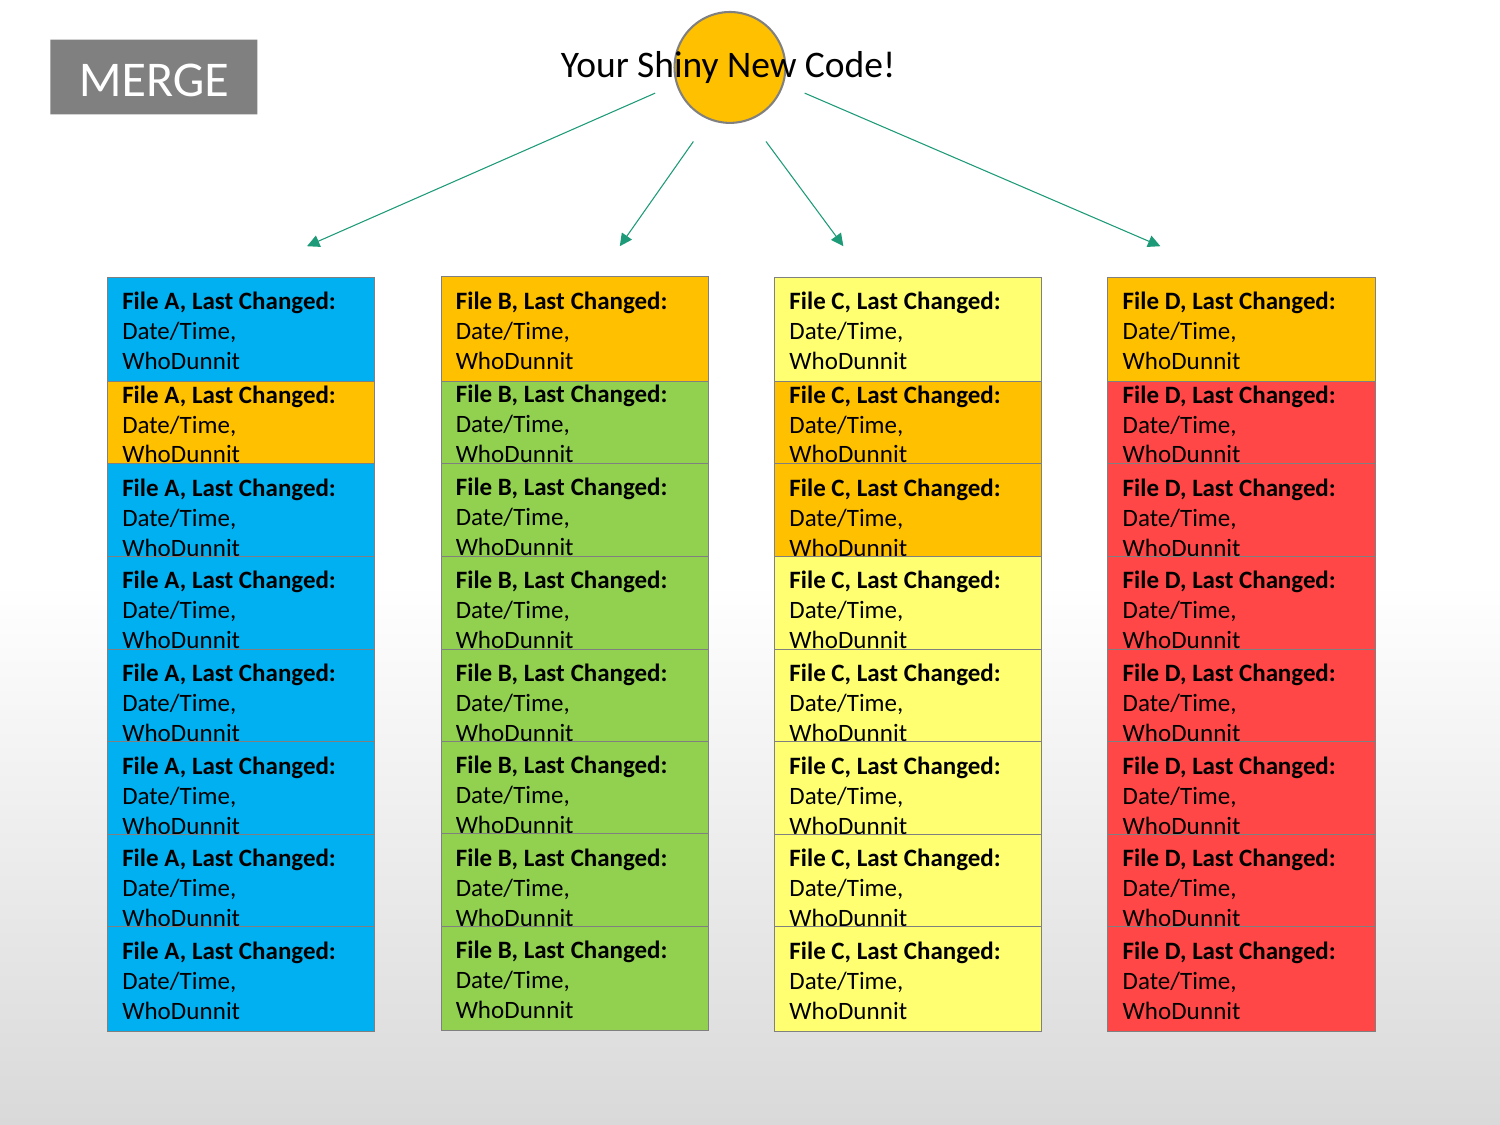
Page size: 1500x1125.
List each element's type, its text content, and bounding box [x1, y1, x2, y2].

text_box File D, Last Changed: Date/Time, WhoDunnit [1107, 463, 1376, 556]
text_box File A, Last Changed: Date/Time, WhoDunnit [107, 741, 375, 834]
text_box File D, Last Changed: Date/Time, WhoDunnit [1107, 649, 1376, 741]
text_box File D, Last Changed: Date/Time, WhoDunnit [1107, 277, 1376, 382]
text_box File A, Last Changed: Date/Time, WhoDunnit [107, 463, 375, 556]
text_box File A, Last Changed: Date/Time, WhoDunnit [107, 556, 375, 649]
text_box File B, Last Changed: Date/Time, WhoDunnit [441, 926, 709, 1031]
text_box File B, Last Changed: Date/Time, WhoDunnit [441, 833, 709, 926]
text_box File C, Last Changed: Date/Time, WhoDunnit [774, 277, 1042, 382]
text_box Your Shiny New Code! [546, 32, 929, 93]
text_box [619, 141, 694, 247]
text_box File D, Last Changed: Date/Time, WhoDunnit [1107, 382, 1376, 463]
text_box File D, Last Changed: Date/Time, WhoDunnit [1107, 834, 1376, 926]
text_box [686, 10, 774, 32]
text_box File A, Last Changed: Date/Time, WhoDunnit [107, 649, 375, 741]
text_box File D, Last Changed: Date/Time, WhoDunnit [1107, 926, 1376, 1032]
text_box File C, Last Changed: Date/Time, WhoDunnit [774, 649, 1042, 741]
text_box File B, Last Changed: Date/Time, WhoDunnit [441, 276, 709, 382]
text_box File B, Last Changed: Date/Time, WhoDunnit [441, 382, 709, 463]
text_box File A, Last Changed: Date/Time, WhoDunnit [107, 277, 375, 382]
text_box File B, Last Changed: Date/Time, WhoDunnit [441, 463, 709, 556]
text_box File C, Last Changed: Date/Time, WhoDunnit [774, 834, 1042, 926]
text_box File A, Last Changed: Date/Time, WhoDunnit [107, 382, 375, 463]
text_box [765, 141, 804, 247]
text_box File C, Last Changed: Date/Time, WhoDunnit [774, 741, 1042, 834]
text_box File B, Last Changed: Date/Time, WhoDunnit [441, 741, 709, 833]
text_box File C, Last Changed: Date/Time, WhoDunnit [774, 382, 1042, 463]
text_box File D, Last Changed: Date/Time, WhoDunnit [1107, 556, 1376, 649]
text_box File A, Last Changed: Date/Time, WhoDunnit [107, 926, 375, 1032]
text_box [679, 93, 781, 124]
text_box File C, Last Changed: Date/Time, WhoDunnit [774, 556, 1042, 649]
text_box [804, 93, 1161, 247]
text_box File C, Last Changed: Date/Time, WhoDunnit [774, 926, 1042, 1032]
text_box MERGE [50, 39, 258, 115]
text_box File B, Last Changed: Date/Time, WhoDunnit [441, 649, 709, 741]
text_box File A, Last Changed: Date/Time, WhoDunnit [107, 834, 375, 926]
text_box File D, Last Changed: Date/Time, WhoDunnit [1107, 741, 1376, 834]
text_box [307, 93, 656, 247]
text_box File C, Last Changed: Date/Time, WhoDunnit [774, 463, 1042, 556]
text_box File B, Last Changed: Date/Time, WhoDunnit [441, 556, 709, 649]
